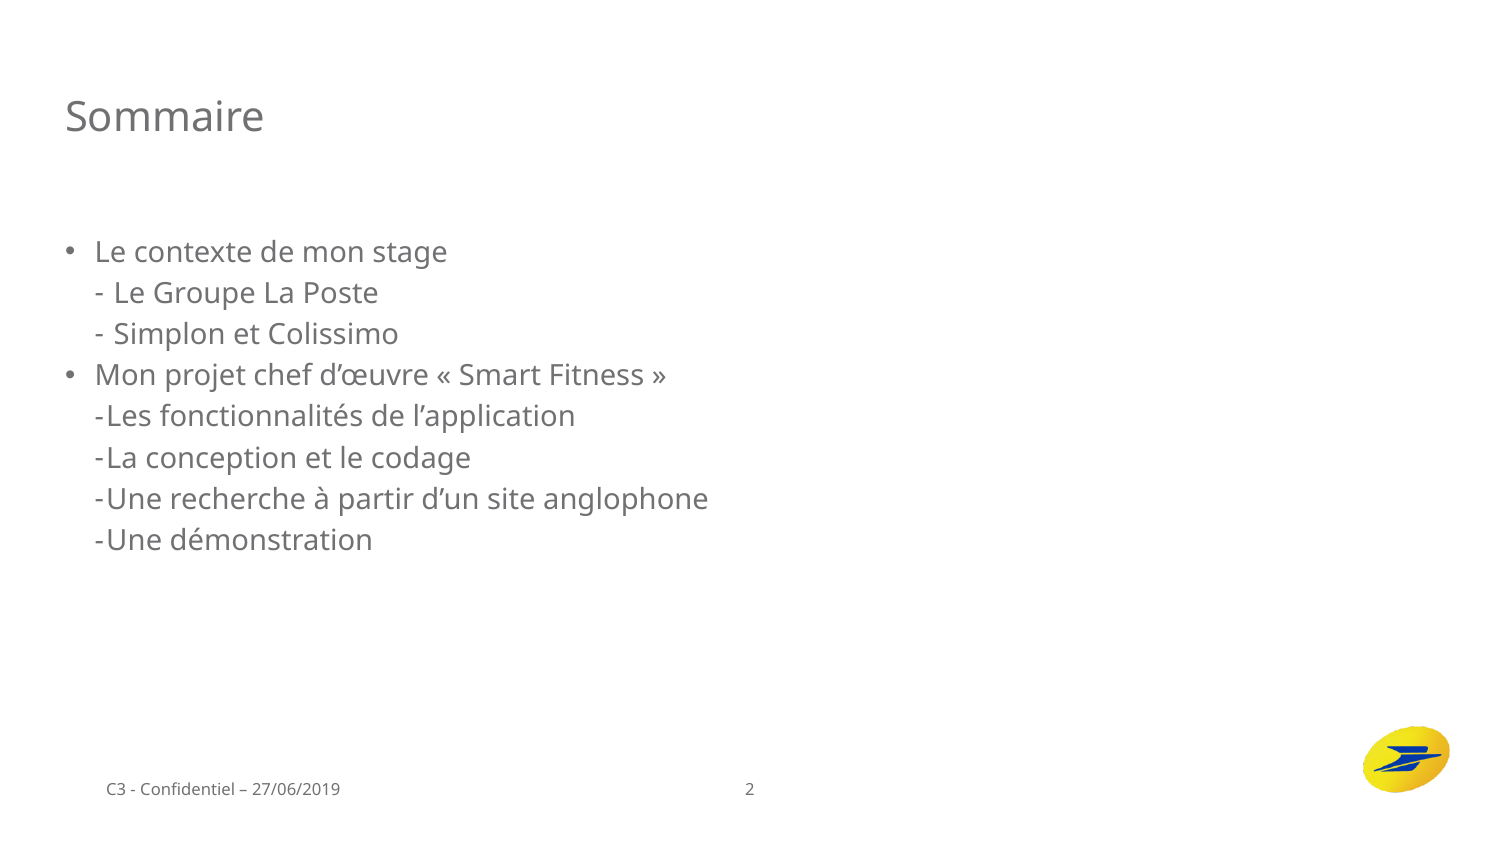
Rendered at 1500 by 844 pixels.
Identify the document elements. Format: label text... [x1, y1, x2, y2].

title Sommaire [64, 89, 1435, 169]
list Le contexte de mon stage Le Groupe La Poste Simplon et Colissimo Mon projet chef d’œuvre « Smart Fitness » Les fonctionnalités de l’application La conception et le codage Une recherche à partir d’un site anglophone Une démonstration [64, 232, 1435, 718]
picture [1346, 702, 1465, 821]
